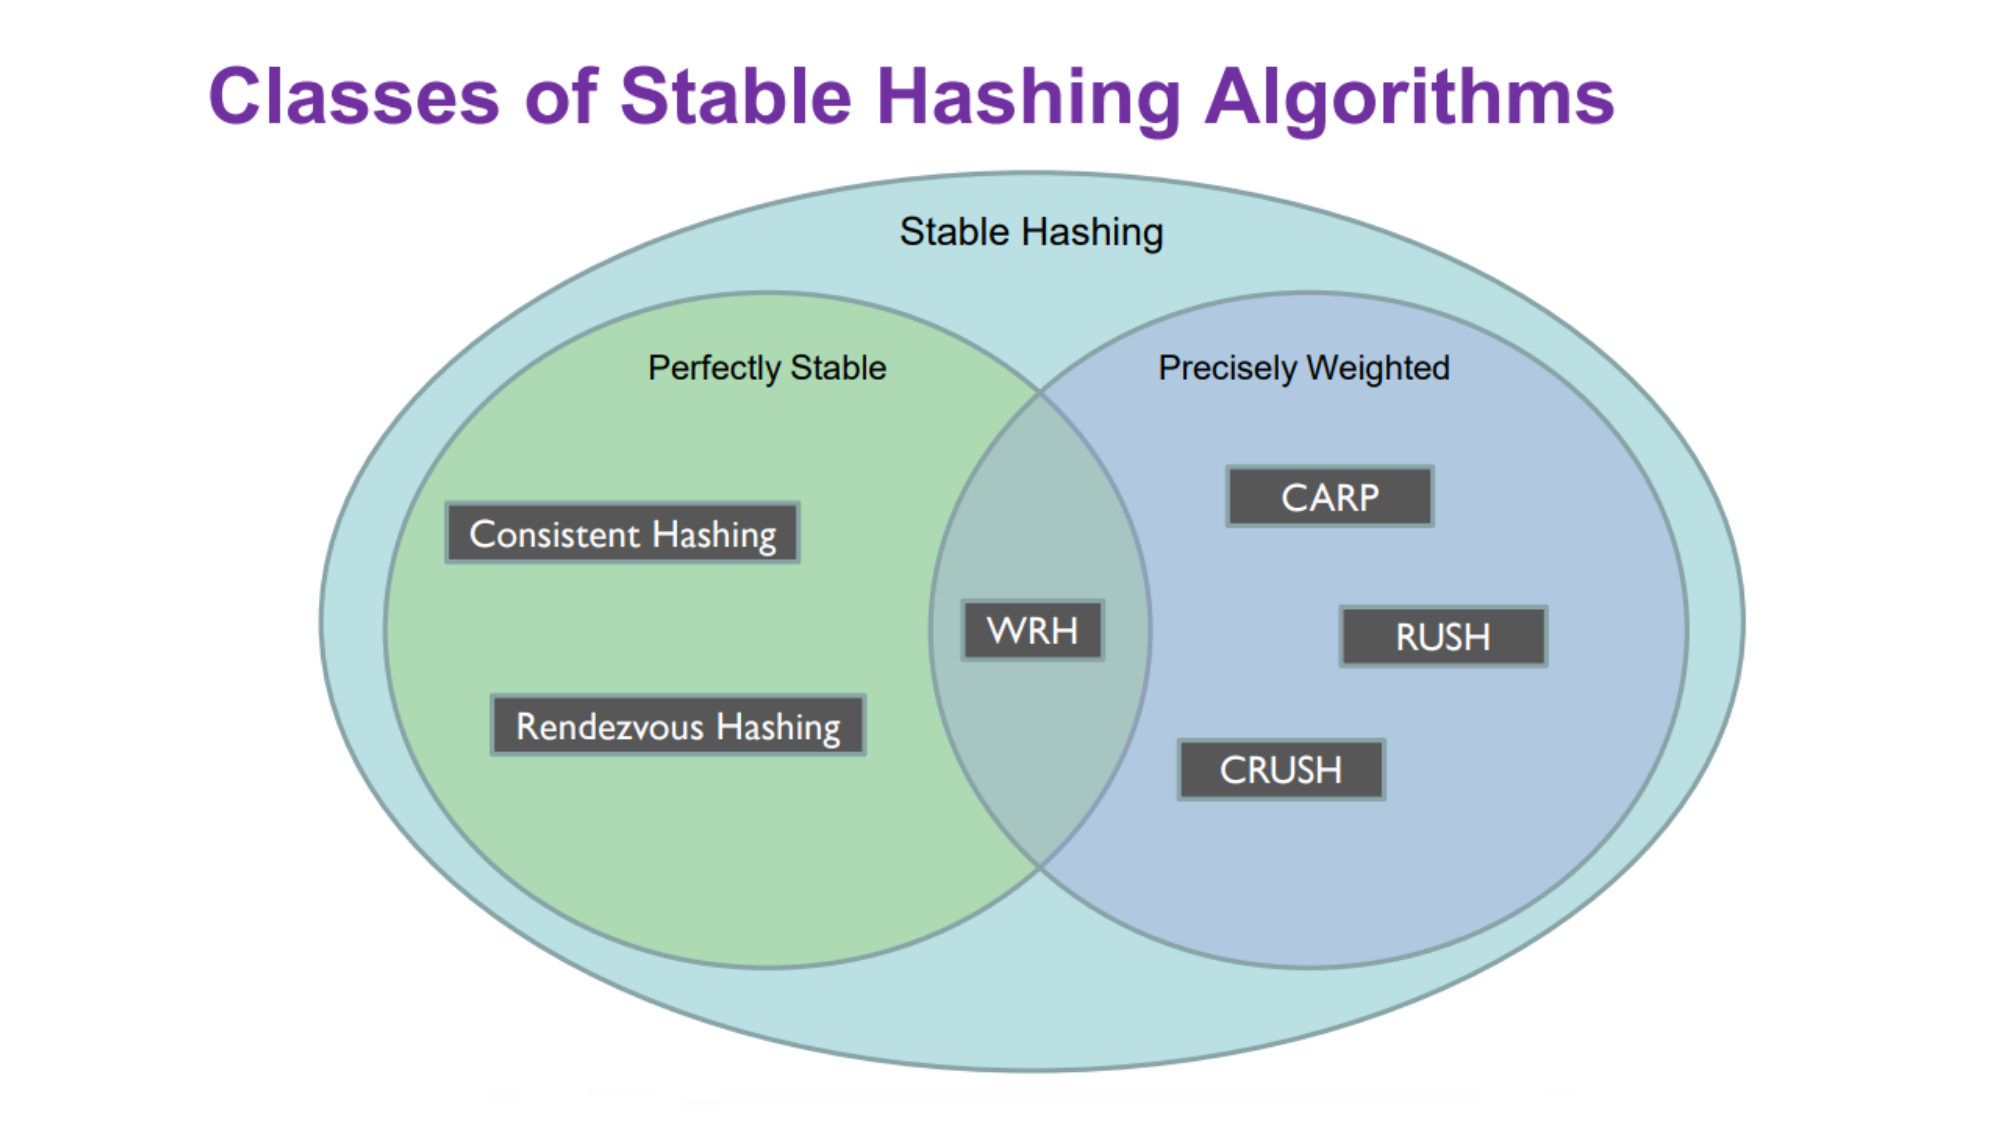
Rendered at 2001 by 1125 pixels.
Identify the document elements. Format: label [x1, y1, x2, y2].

picture [196, 17, 1804, 1107]
